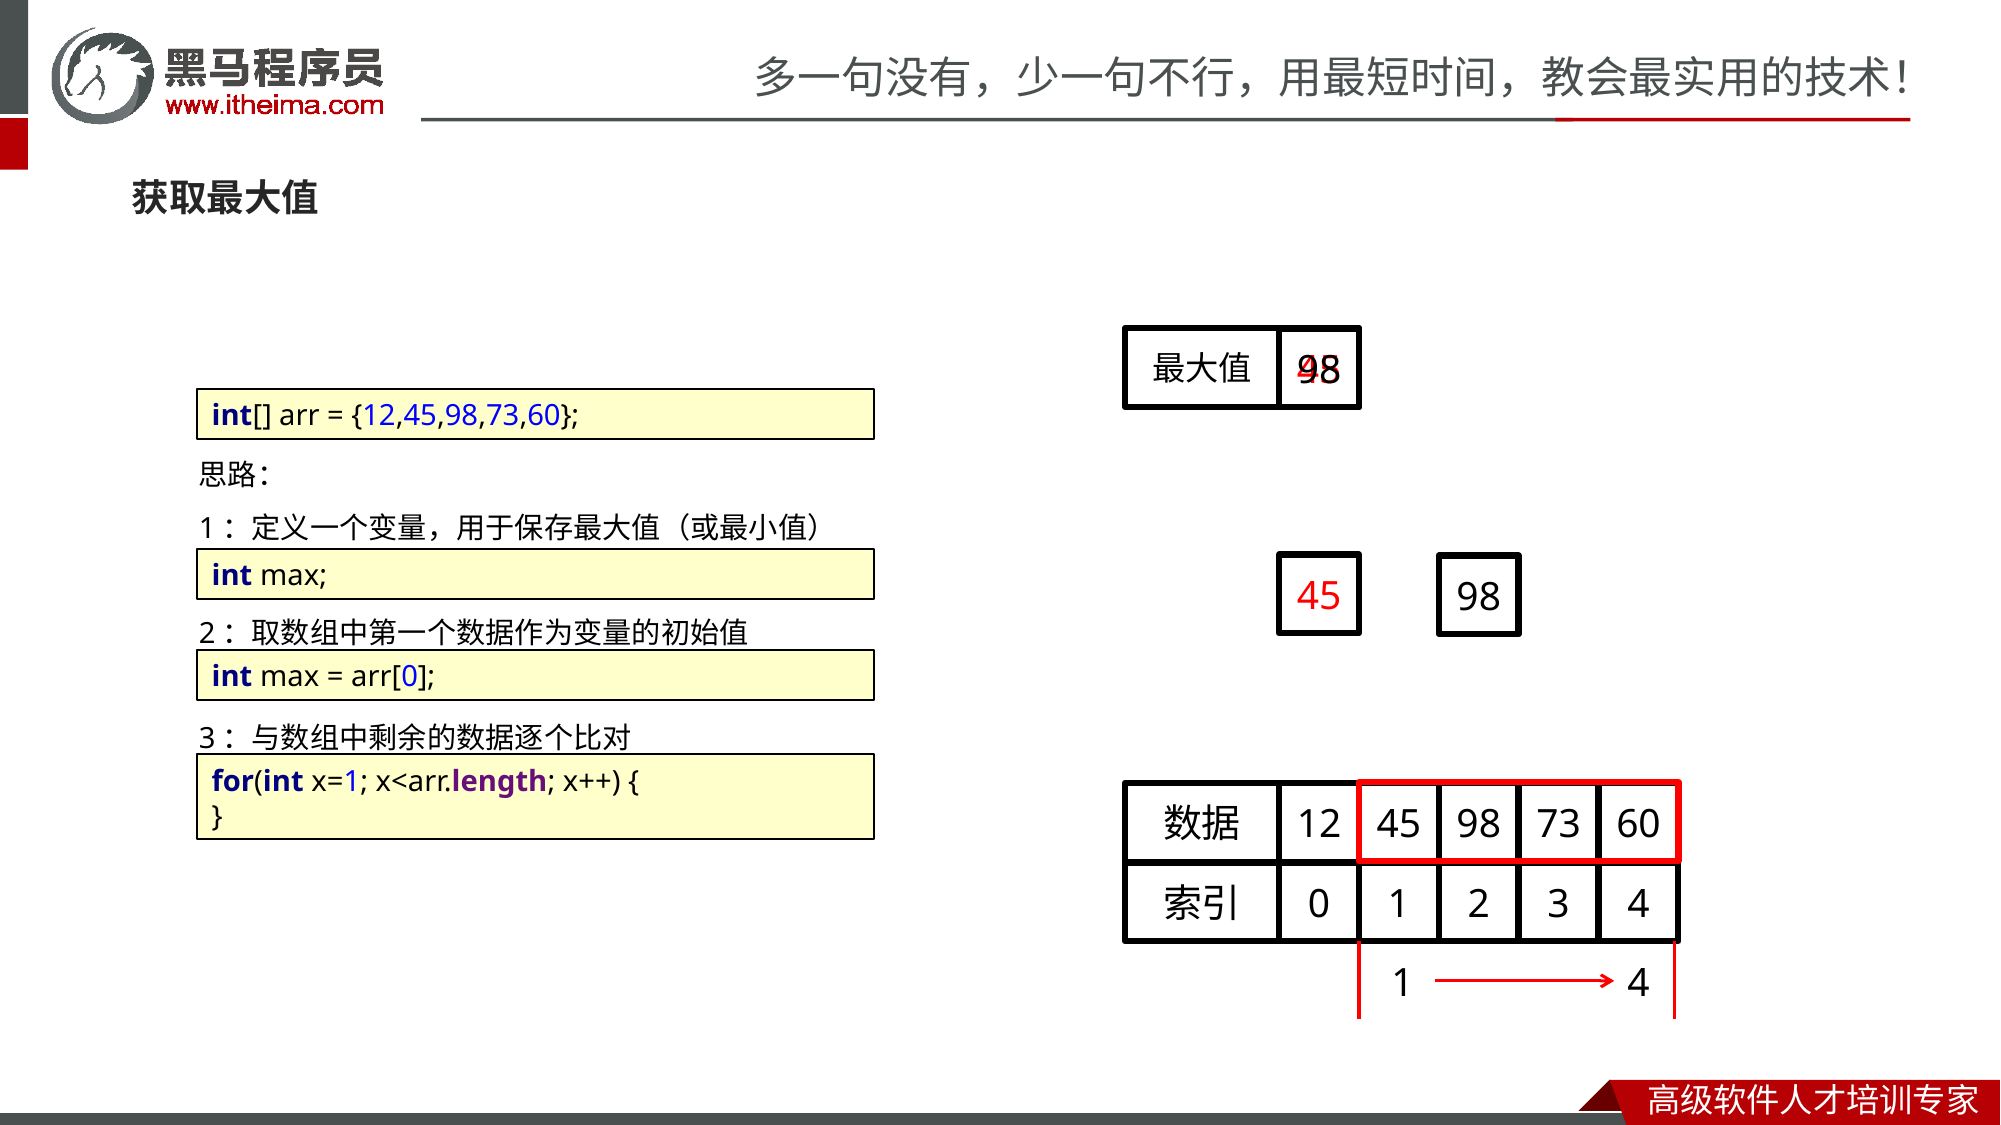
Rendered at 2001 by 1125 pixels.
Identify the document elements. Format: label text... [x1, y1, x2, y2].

text_box 1 [1357, 863, 1437, 941]
text_box 数据 [1123, 781, 1281, 860]
text_box 3 [1517, 863, 1596, 943]
text_box 45 [1287, 552, 1361, 635]
text_box 4 [1596, 863, 1680, 939]
text_box int max = arr[0]; [196, 649, 874, 700]
text_box 0 [1281, 860, 1357, 943]
text_box int max; [196, 548, 874, 599]
text_box for(int x=1; x<arr.length; x++) { } [196, 754, 874, 840]
text_box 98 [1437, 553, 1521, 636]
text_box 12 [1281, 781, 1357, 860]
text_box [1357, 780, 1681, 863]
text_box 1 [1360, 939, 1444, 1022]
text_box 索引 [1123, 860, 1281, 943]
text_box 获取最大值 [116, 154, 1880, 239]
picture [50, 26, 384, 125]
text_box 4 [1596, 939, 1680, 1022]
text_box 98 [1277, 326, 1361, 409]
text_box 思路： 1：定义一个变量，用于保存最大值（或最小值） 2：取数组中第一个数据作为变量的初始值 3：与数组中剩余的数据逐个比对 [183, 431, 1287, 762]
text_box 2 [1437, 863, 1517, 943]
text_box 最大值 [1123, 326, 1277, 409]
text_box int[] arr = {12,45,98,73,60}; [196, 389, 874, 431]
